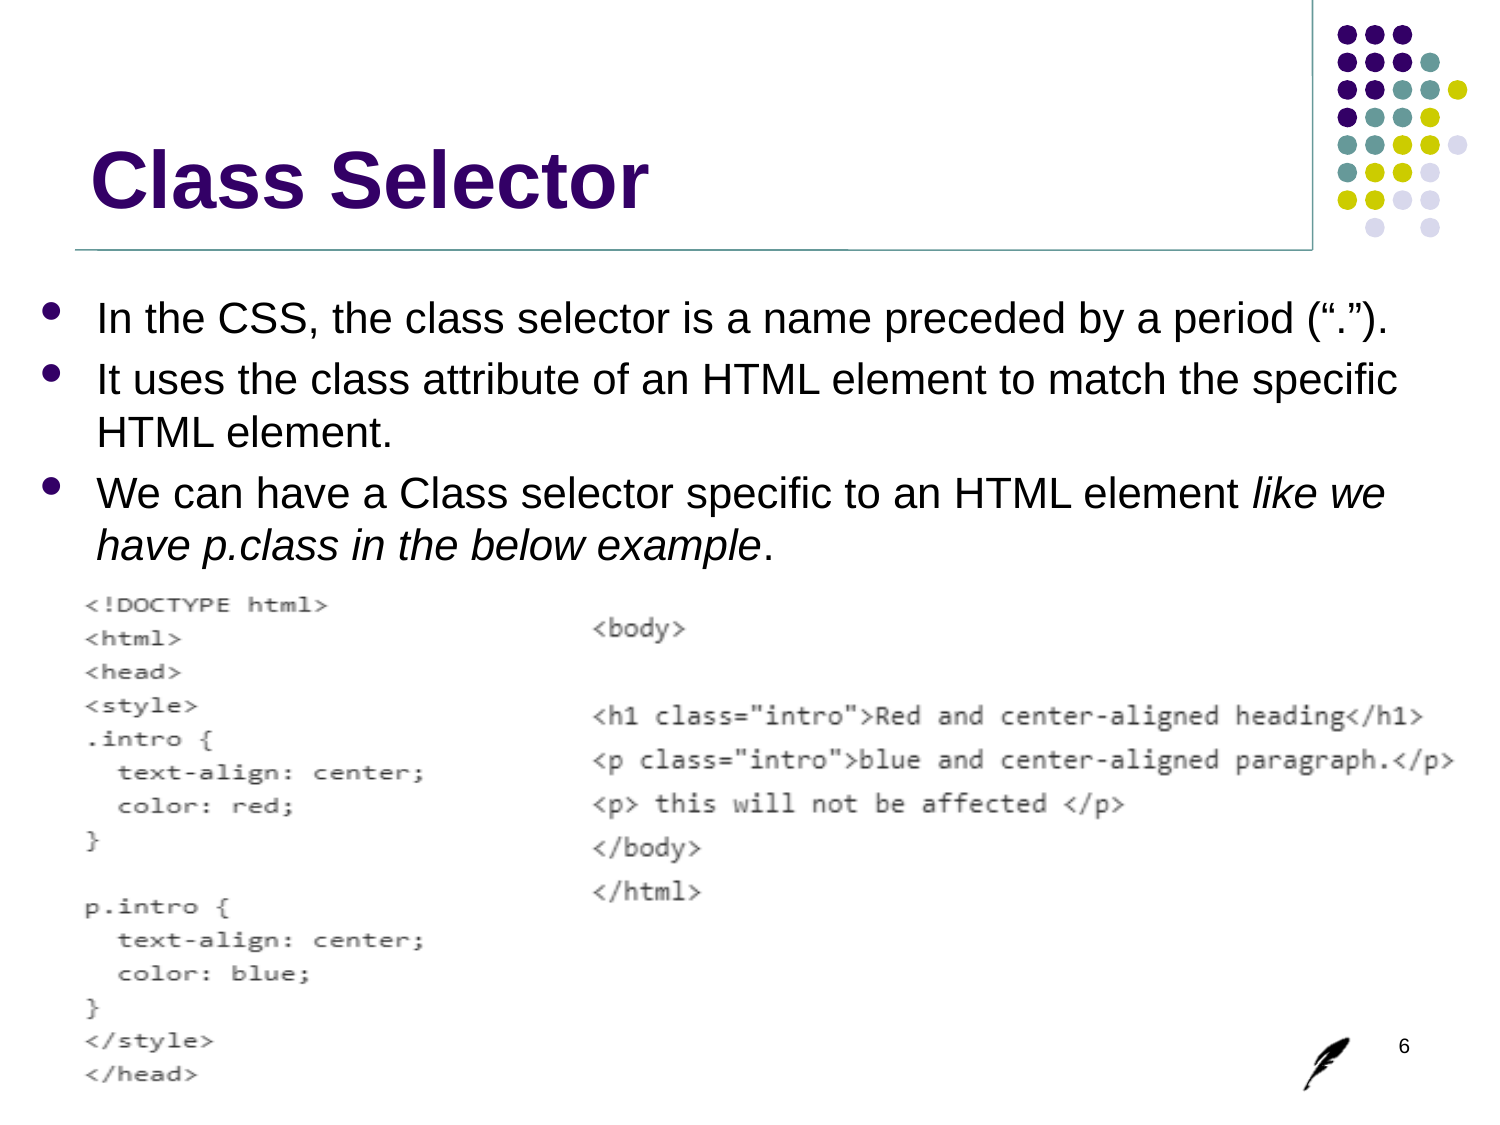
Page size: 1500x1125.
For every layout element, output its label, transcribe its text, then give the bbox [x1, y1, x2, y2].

title Class Selector [75, 20, 1313, 233]
slide_number 6 [1074, 1025, 1425, 1100]
list In the CSS, the class selector is a name preceded by a period (“.”). It uses the class attribute of an HTML element to match the specific HTML element. We can have a Class selector specific to an HTML element like we have p.class in the below example. [24, 282, 1463, 1006]
picture [62, 587, 450, 1088]
picture [574, 611, 1475, 925]
